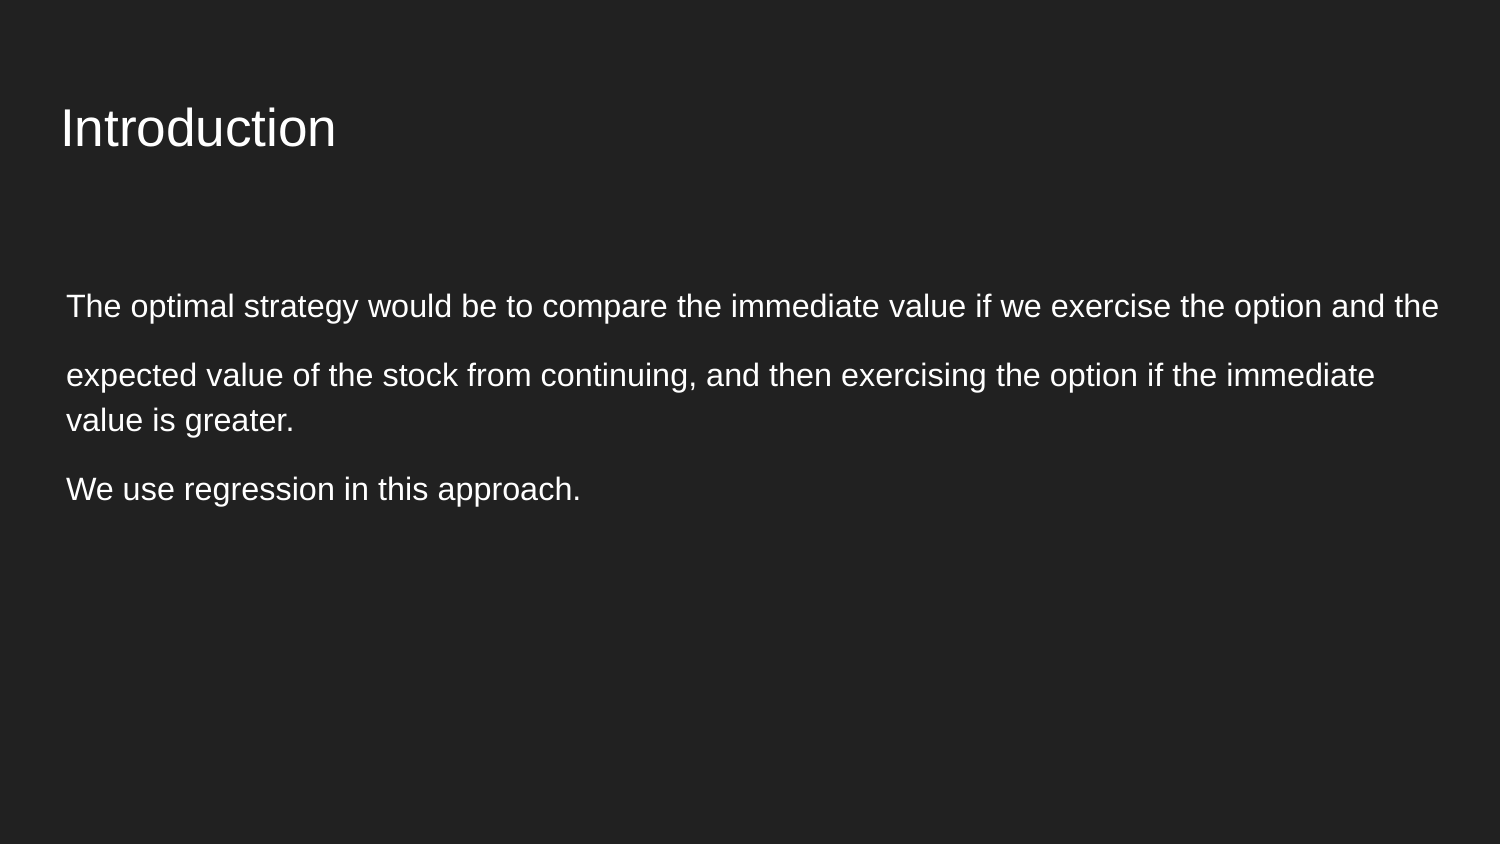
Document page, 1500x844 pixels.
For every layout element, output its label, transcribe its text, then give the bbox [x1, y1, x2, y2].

list The optimal strategy would be to compare the immediate value if we exercise the option and the expected value of the stock from continuing, and then exercising the option if the immediate value is greater. We use regression in this approach. [51, 264, 1458, 543]
title Introduction [45, 78, 1443, 173]
